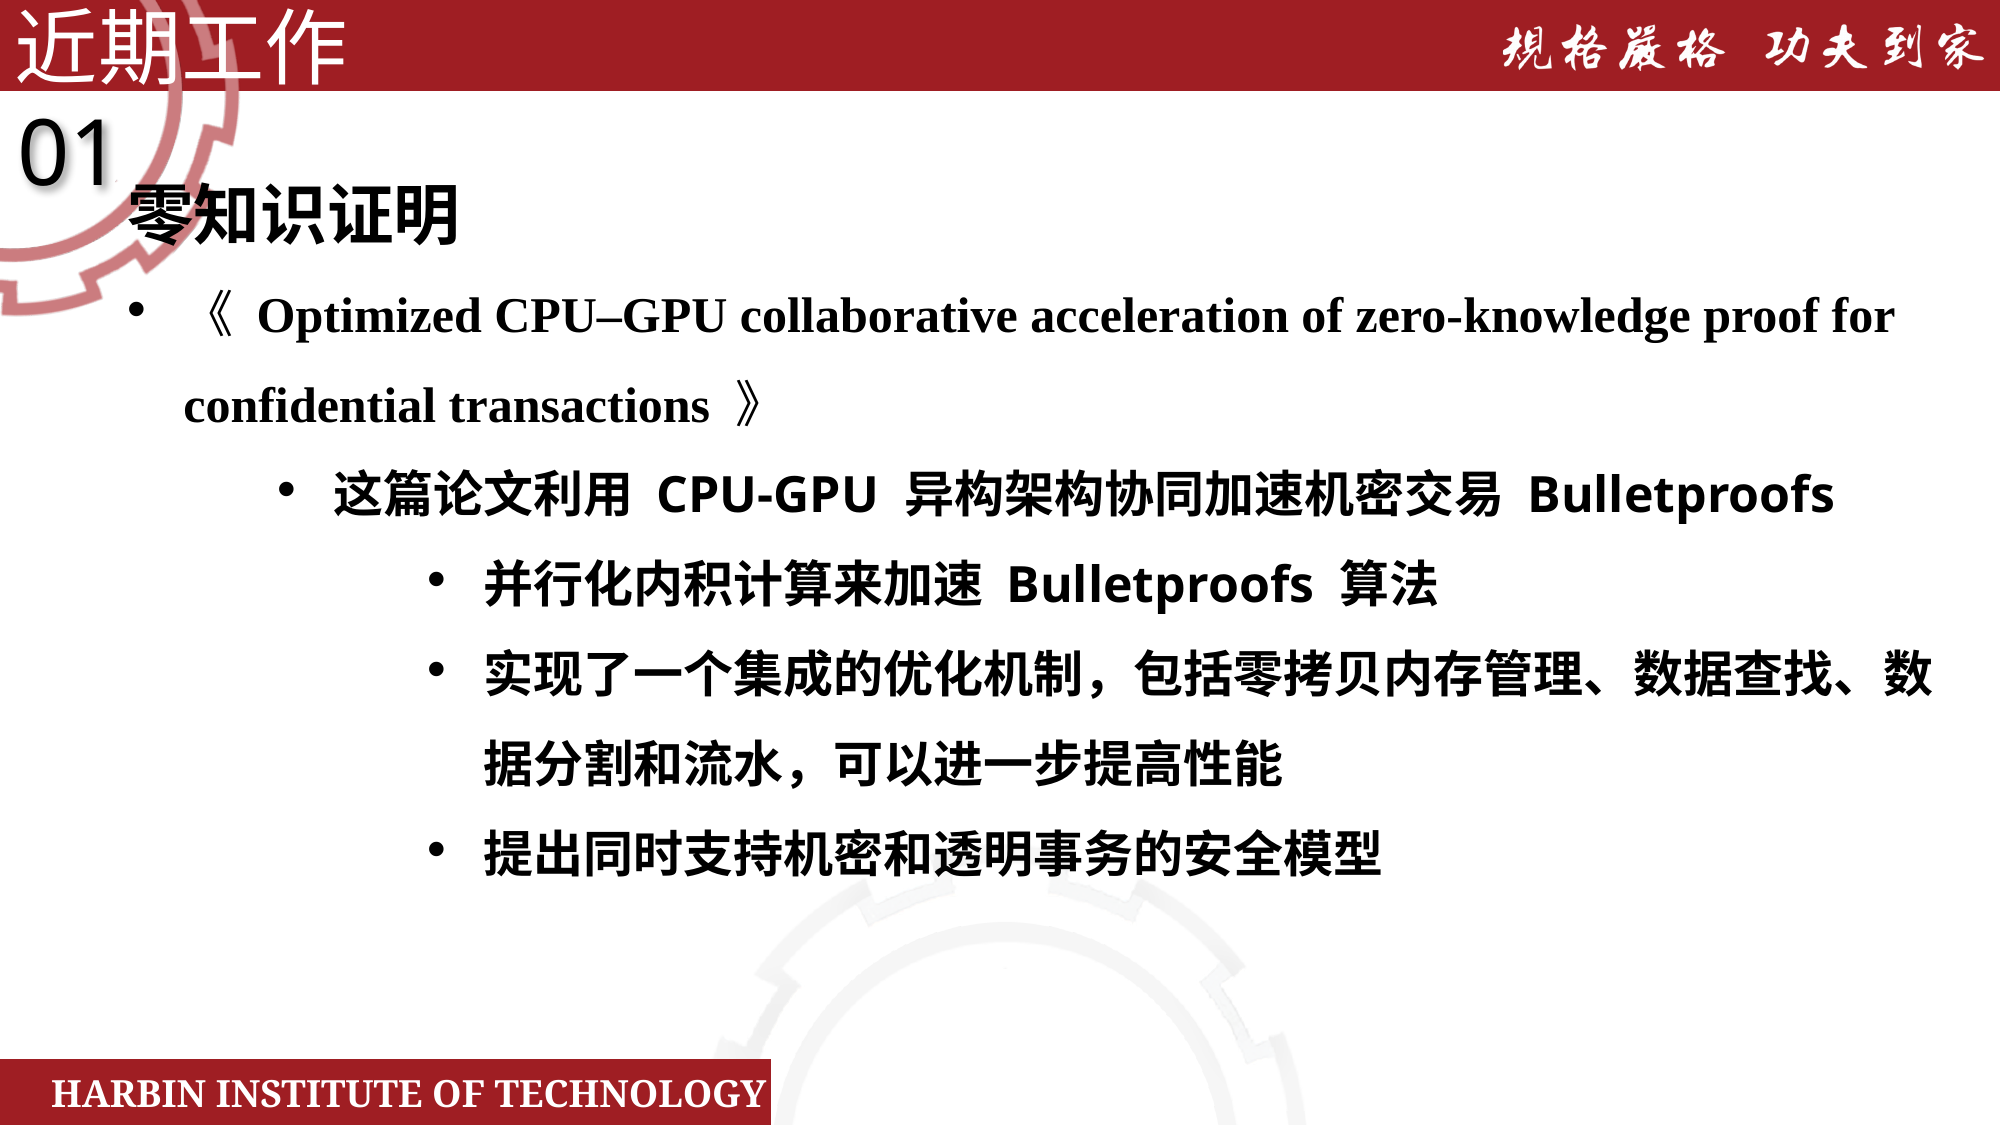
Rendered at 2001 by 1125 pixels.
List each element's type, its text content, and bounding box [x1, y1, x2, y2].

picture [0, 840, 1311, 1125]
text_box 近期工作 [226, 91, 673, 103]
picture [0, 0, 2001, 426]
text_box 零知识证明 《 Optimized CPU–GPU collaborative acceleration of zero-knowledge proof for confidential transactions 》 这篇论文利用 CPU-GPU 异构架构协同加速机密交易 Bulletproofs 并行化内积计算来加速 Bulletproofs 算法 实现了一个集成的优化机制，包括零拷贝内存管理、数据查找、数据分割和流水，可以进一步提高性能 提出同时支持机密和透明事务的安全模型 [112, 125, 1974, 934]
